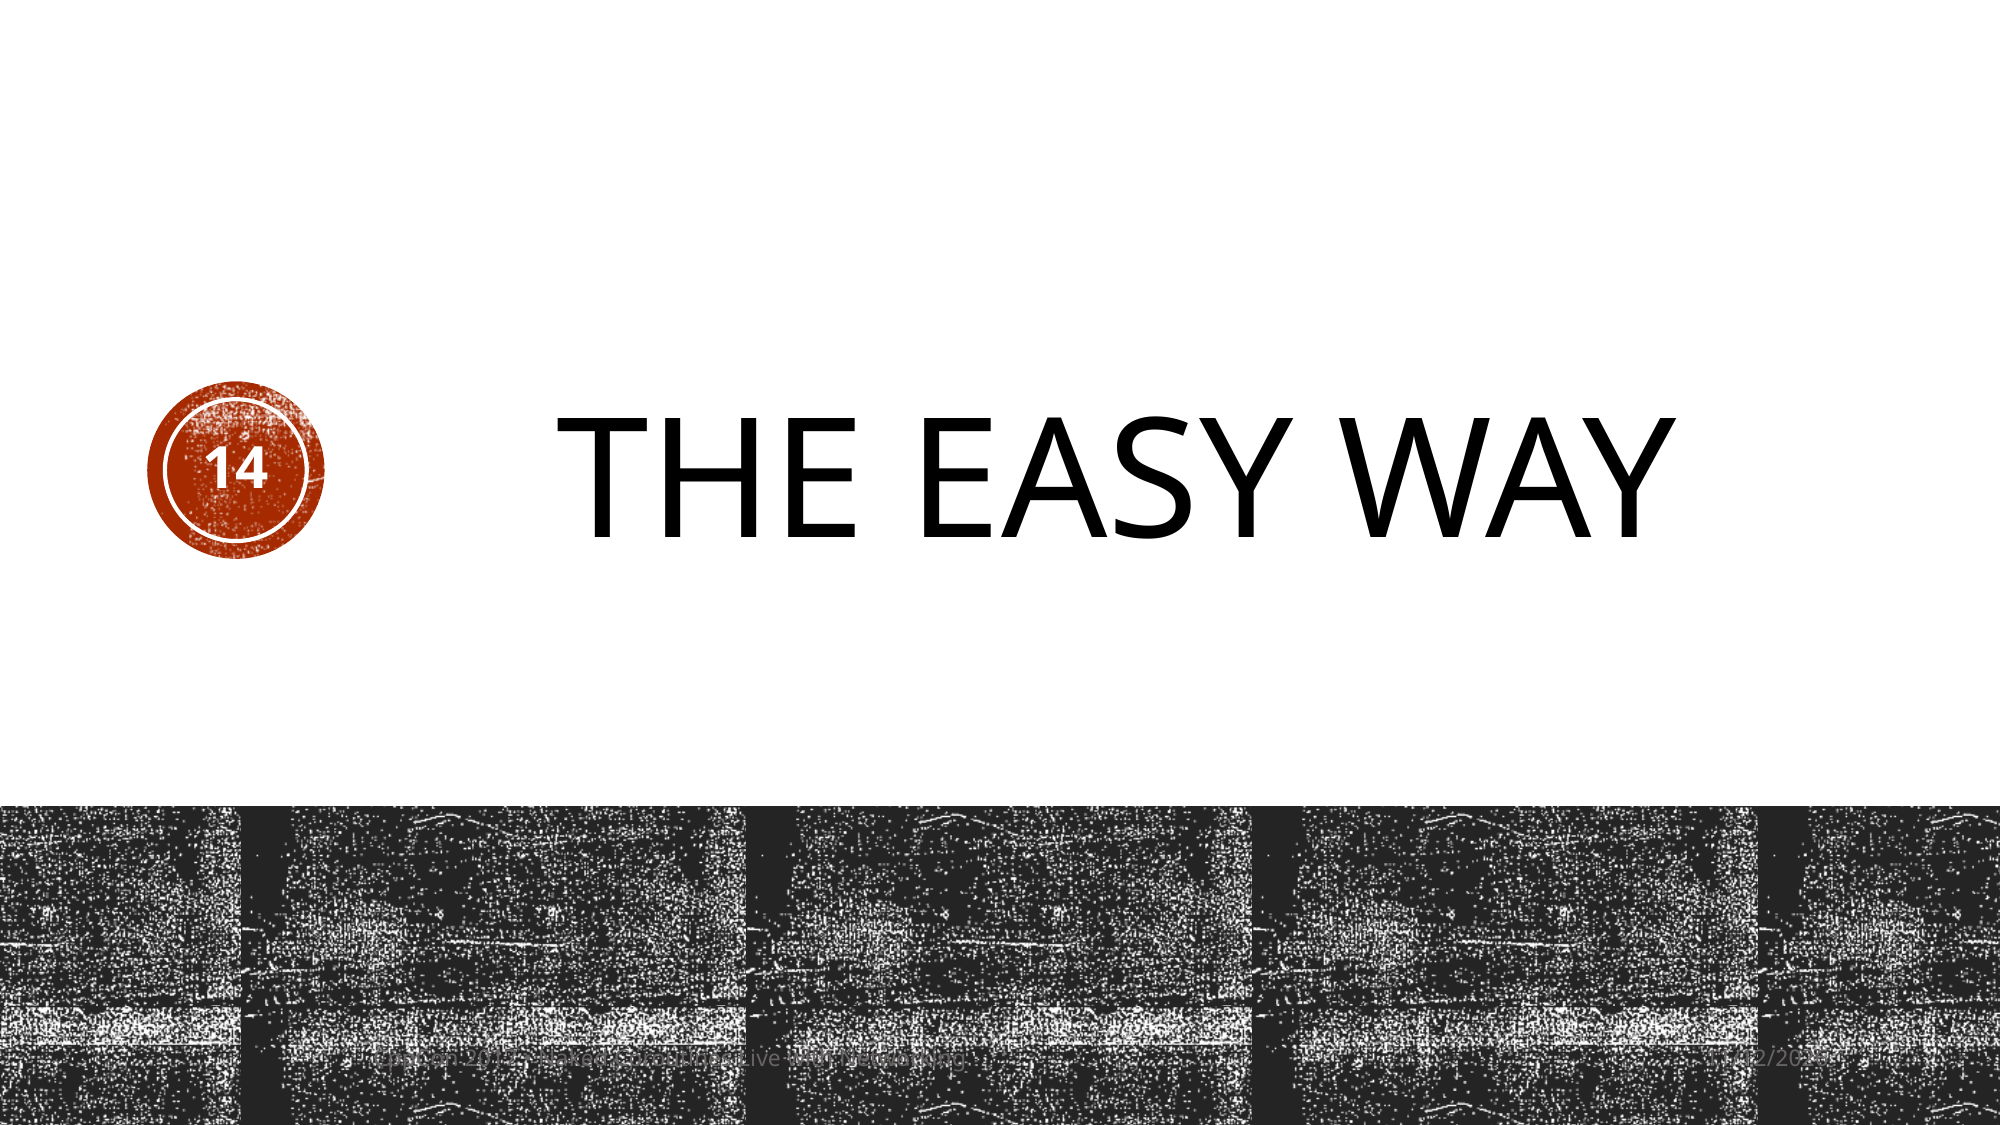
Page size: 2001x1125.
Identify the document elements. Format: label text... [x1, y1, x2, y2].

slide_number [1409, 1028, 1844, 1089]
title The Easy Way [355, 201, 1878, 779]
footer CppCon 2017 • Naked Coroutines Live with Networking [358, 1028, 1397, 1089]
slide_number 14 [138, 411, 334, 530]
